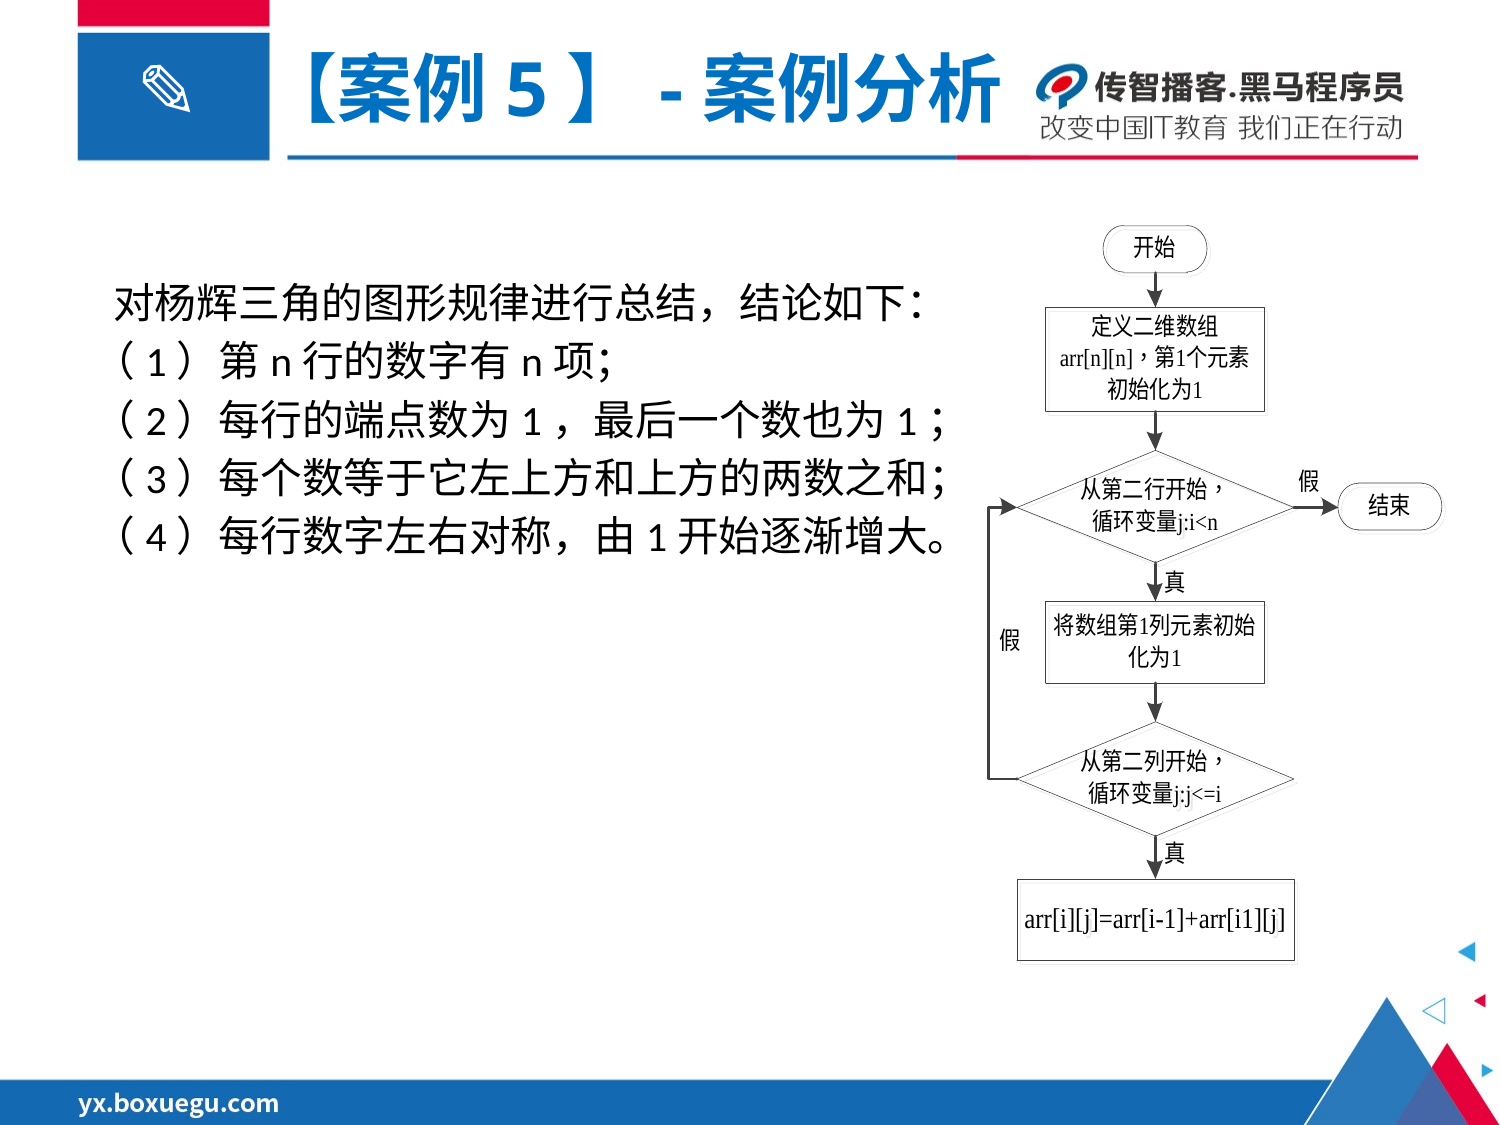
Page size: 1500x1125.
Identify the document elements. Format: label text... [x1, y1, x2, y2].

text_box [938, 221, 1449, 969]
picture [0, 1, 1500, 1125]
text_box 【案例5】-案例分析 [248, 24, 1093, 150]
text_box 对杨辉三角的图形规律进行总结，结论如下： （1）第n行的数字有n项； （2）每行的端点数为1，最后一个数也为1； （3）每个数等于它左上方和上方的两数之和； （4）每行数字左右对称，由1开始逐渐增大。 [78, 269, 938, 607]
